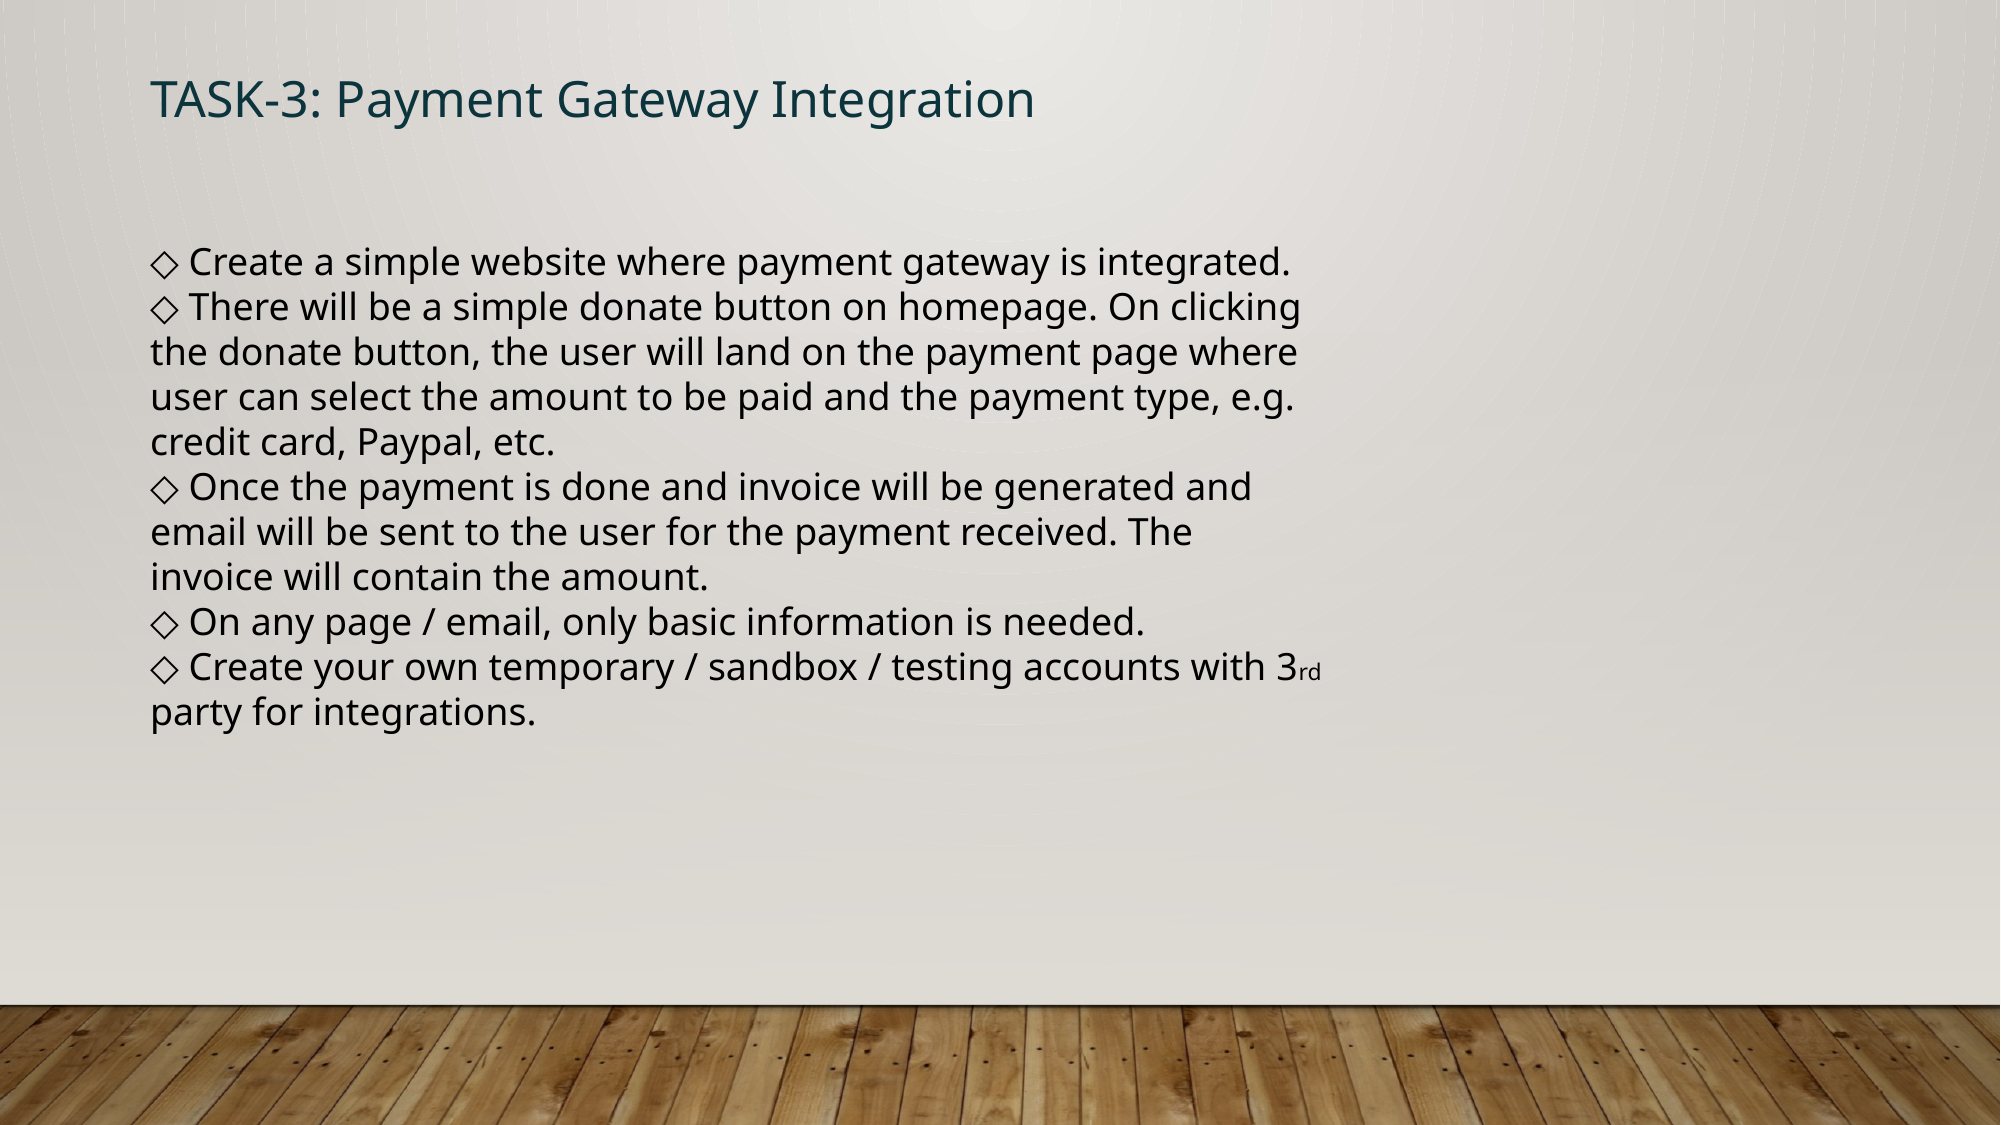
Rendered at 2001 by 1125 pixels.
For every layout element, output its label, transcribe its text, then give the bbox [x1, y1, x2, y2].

picture [0, 1005, 2000, 1125]
text_box TASK-3: Payment Gateway Integration ◇ Create a simple website where payment gateway is integrated. ◇ There will be a simple donate button on homepage. On clicking the donate button, the user will land on the payment page where user can select the amount to be paid and the payment type, e.g. credit card, Paypal, etc. ◇ Once the payment is done and invoice will be generated and email will be sent to the user for the payment received. The invoice will contain the amount. ◇ On any page / email, only basic information is needed. ◇ Create your own temporary / sandbox / testing accounts with 3rd party for integrations. [135, 60, 1890, 786]
